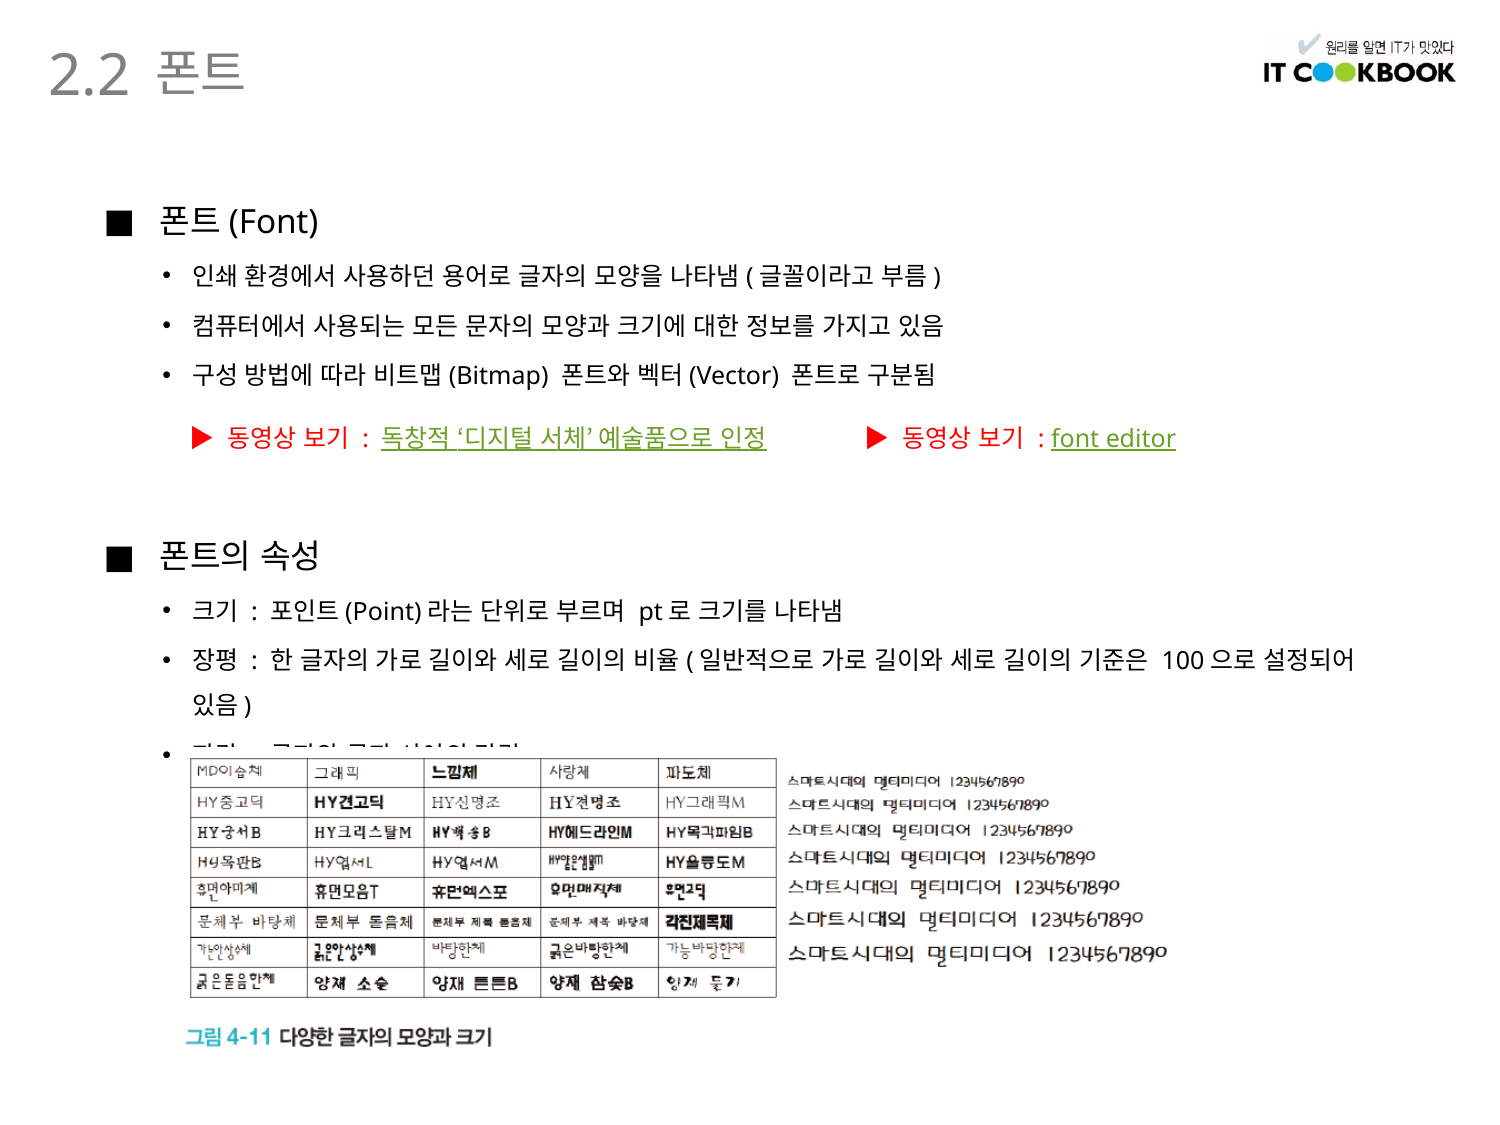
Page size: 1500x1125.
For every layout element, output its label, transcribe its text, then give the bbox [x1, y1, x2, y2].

picture [178, 747, 1178, 1059]
picture [1259, 30, 1459, 84]
text_box 2.2 [41, 44, 184, 130]
text_box ▶ 동영상 보기 : 독창적 ‘디지털 서체’ 예술품으로 인정 [174, 415, 782, 467]
text_box 폰트 [147, 41, 858, 127]
list 폰트(Font) 인쇄 환경에서 사용하던 용어로 글자의 모양을 나타냄(글꼴이라고 부름) 컴퓨터에서 사용되는 모든 문자의 모양과 크기에 대한 정보를 가지고 있음 구성 방법에 따라 비트맵(Bitmap) 폰트와 벡터(Vector) 폰트로 구분됨 폰트의 속성 크기 : 포인트(Point)라는 단위로 부르며 pt로 크기를 나타냄 장평 : 한 글자의 가로 길이와 세로 길이의 비율(일반적으로 가로 길이와 세로 길이의 기준은 100으로 설정되어 있음) 자간 : 글자와 글자 사이의 간격 [88, 172, 1424, 941]
text_box ▶ 동영상 보기 : font editor [850, 415, 1192, 464]
